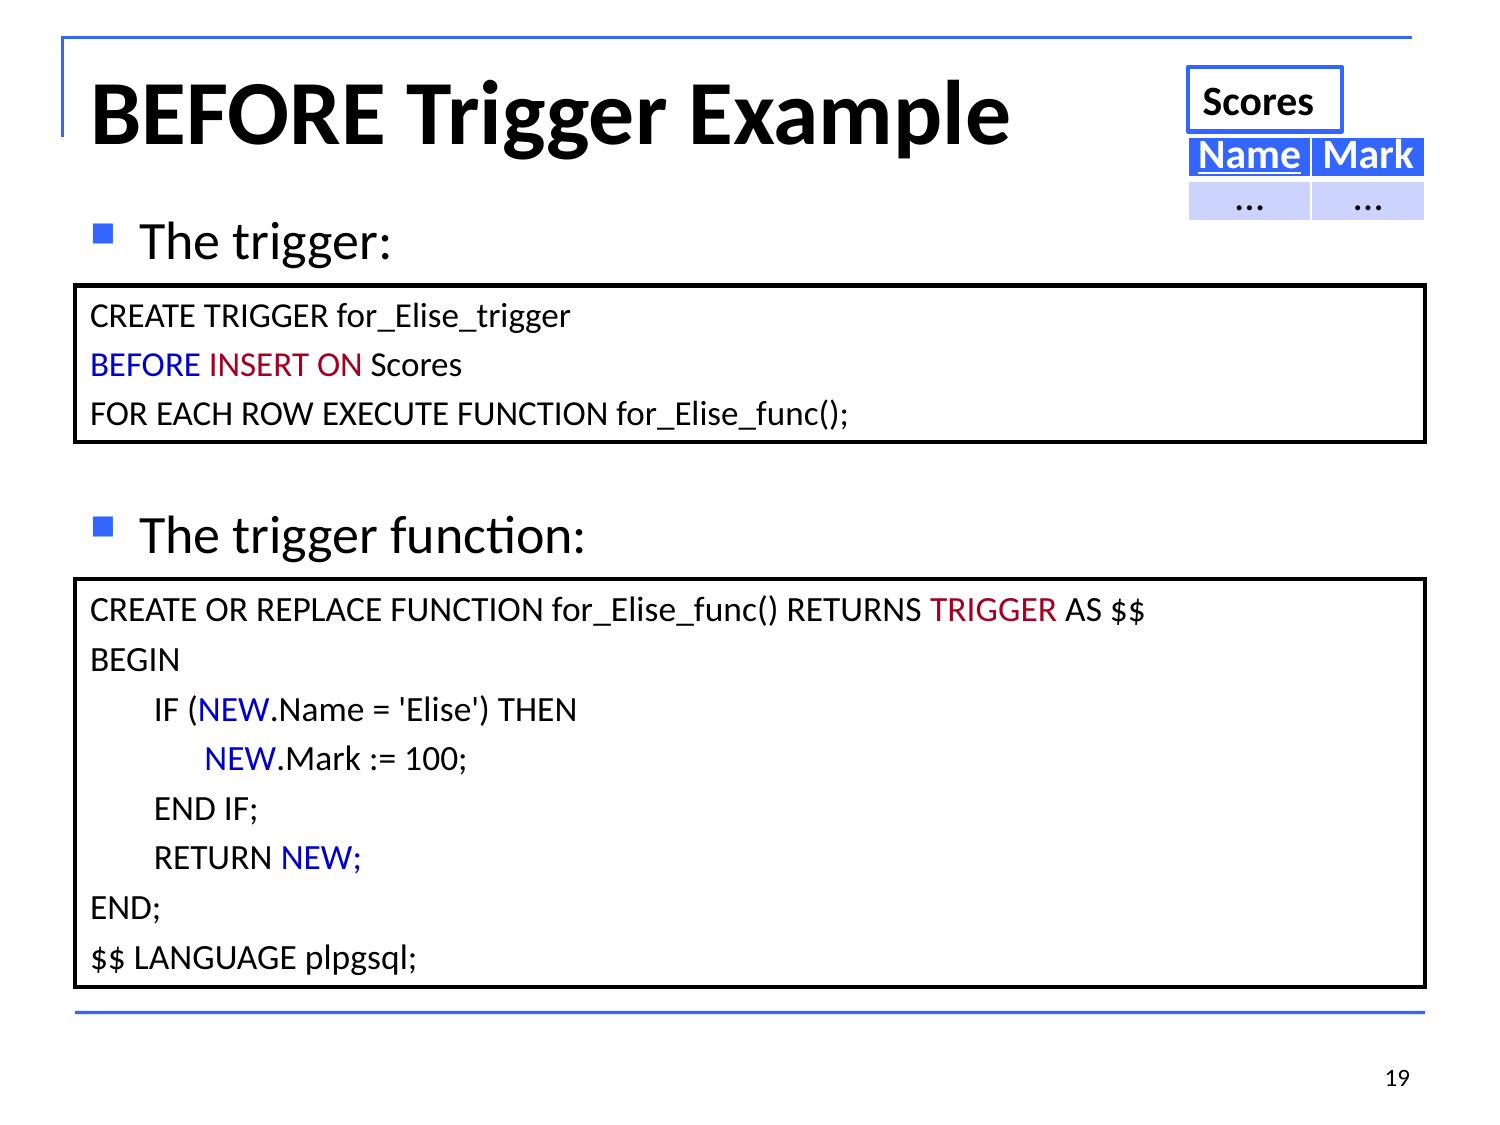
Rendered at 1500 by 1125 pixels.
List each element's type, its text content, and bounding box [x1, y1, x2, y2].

text_box Scores [1188, 66, 1342, 132]
table_cell … [1189, 182, 1310, 220]
table_header Name [1189, 138, 1310, 176]
text_box The trigger function: [74, 491, 739, 572]
slide_number 19 [1074, 1023, 1426, 1100]
table_header Mark [1312, 138, 1424, 176]
table_cell … [1312, 182, 1424, 220]
text_box The trigger: [74, 198, 739, 279]
text_box CREATE TRIGGER for_Elise_trigger BEFORE INSERT ON Scores FOR EACH ROW EXECUTE FUNCTION for_Elise_func(); [74, 285, 1425, 442]
title BEFORE Trigger Example [74, 45, 1426, 233]
list CREATE OR REPLACE FUNCTION for_Elise_func() RETURNS TRIGGER AS $$ BEGIN IF (NEW.Name = 'Elise') THEN NEW.Mark := 100; END IF; RETURN NEW; END; $$ LANGUAGE plpgsql; [74, 578, 1426, 988]
